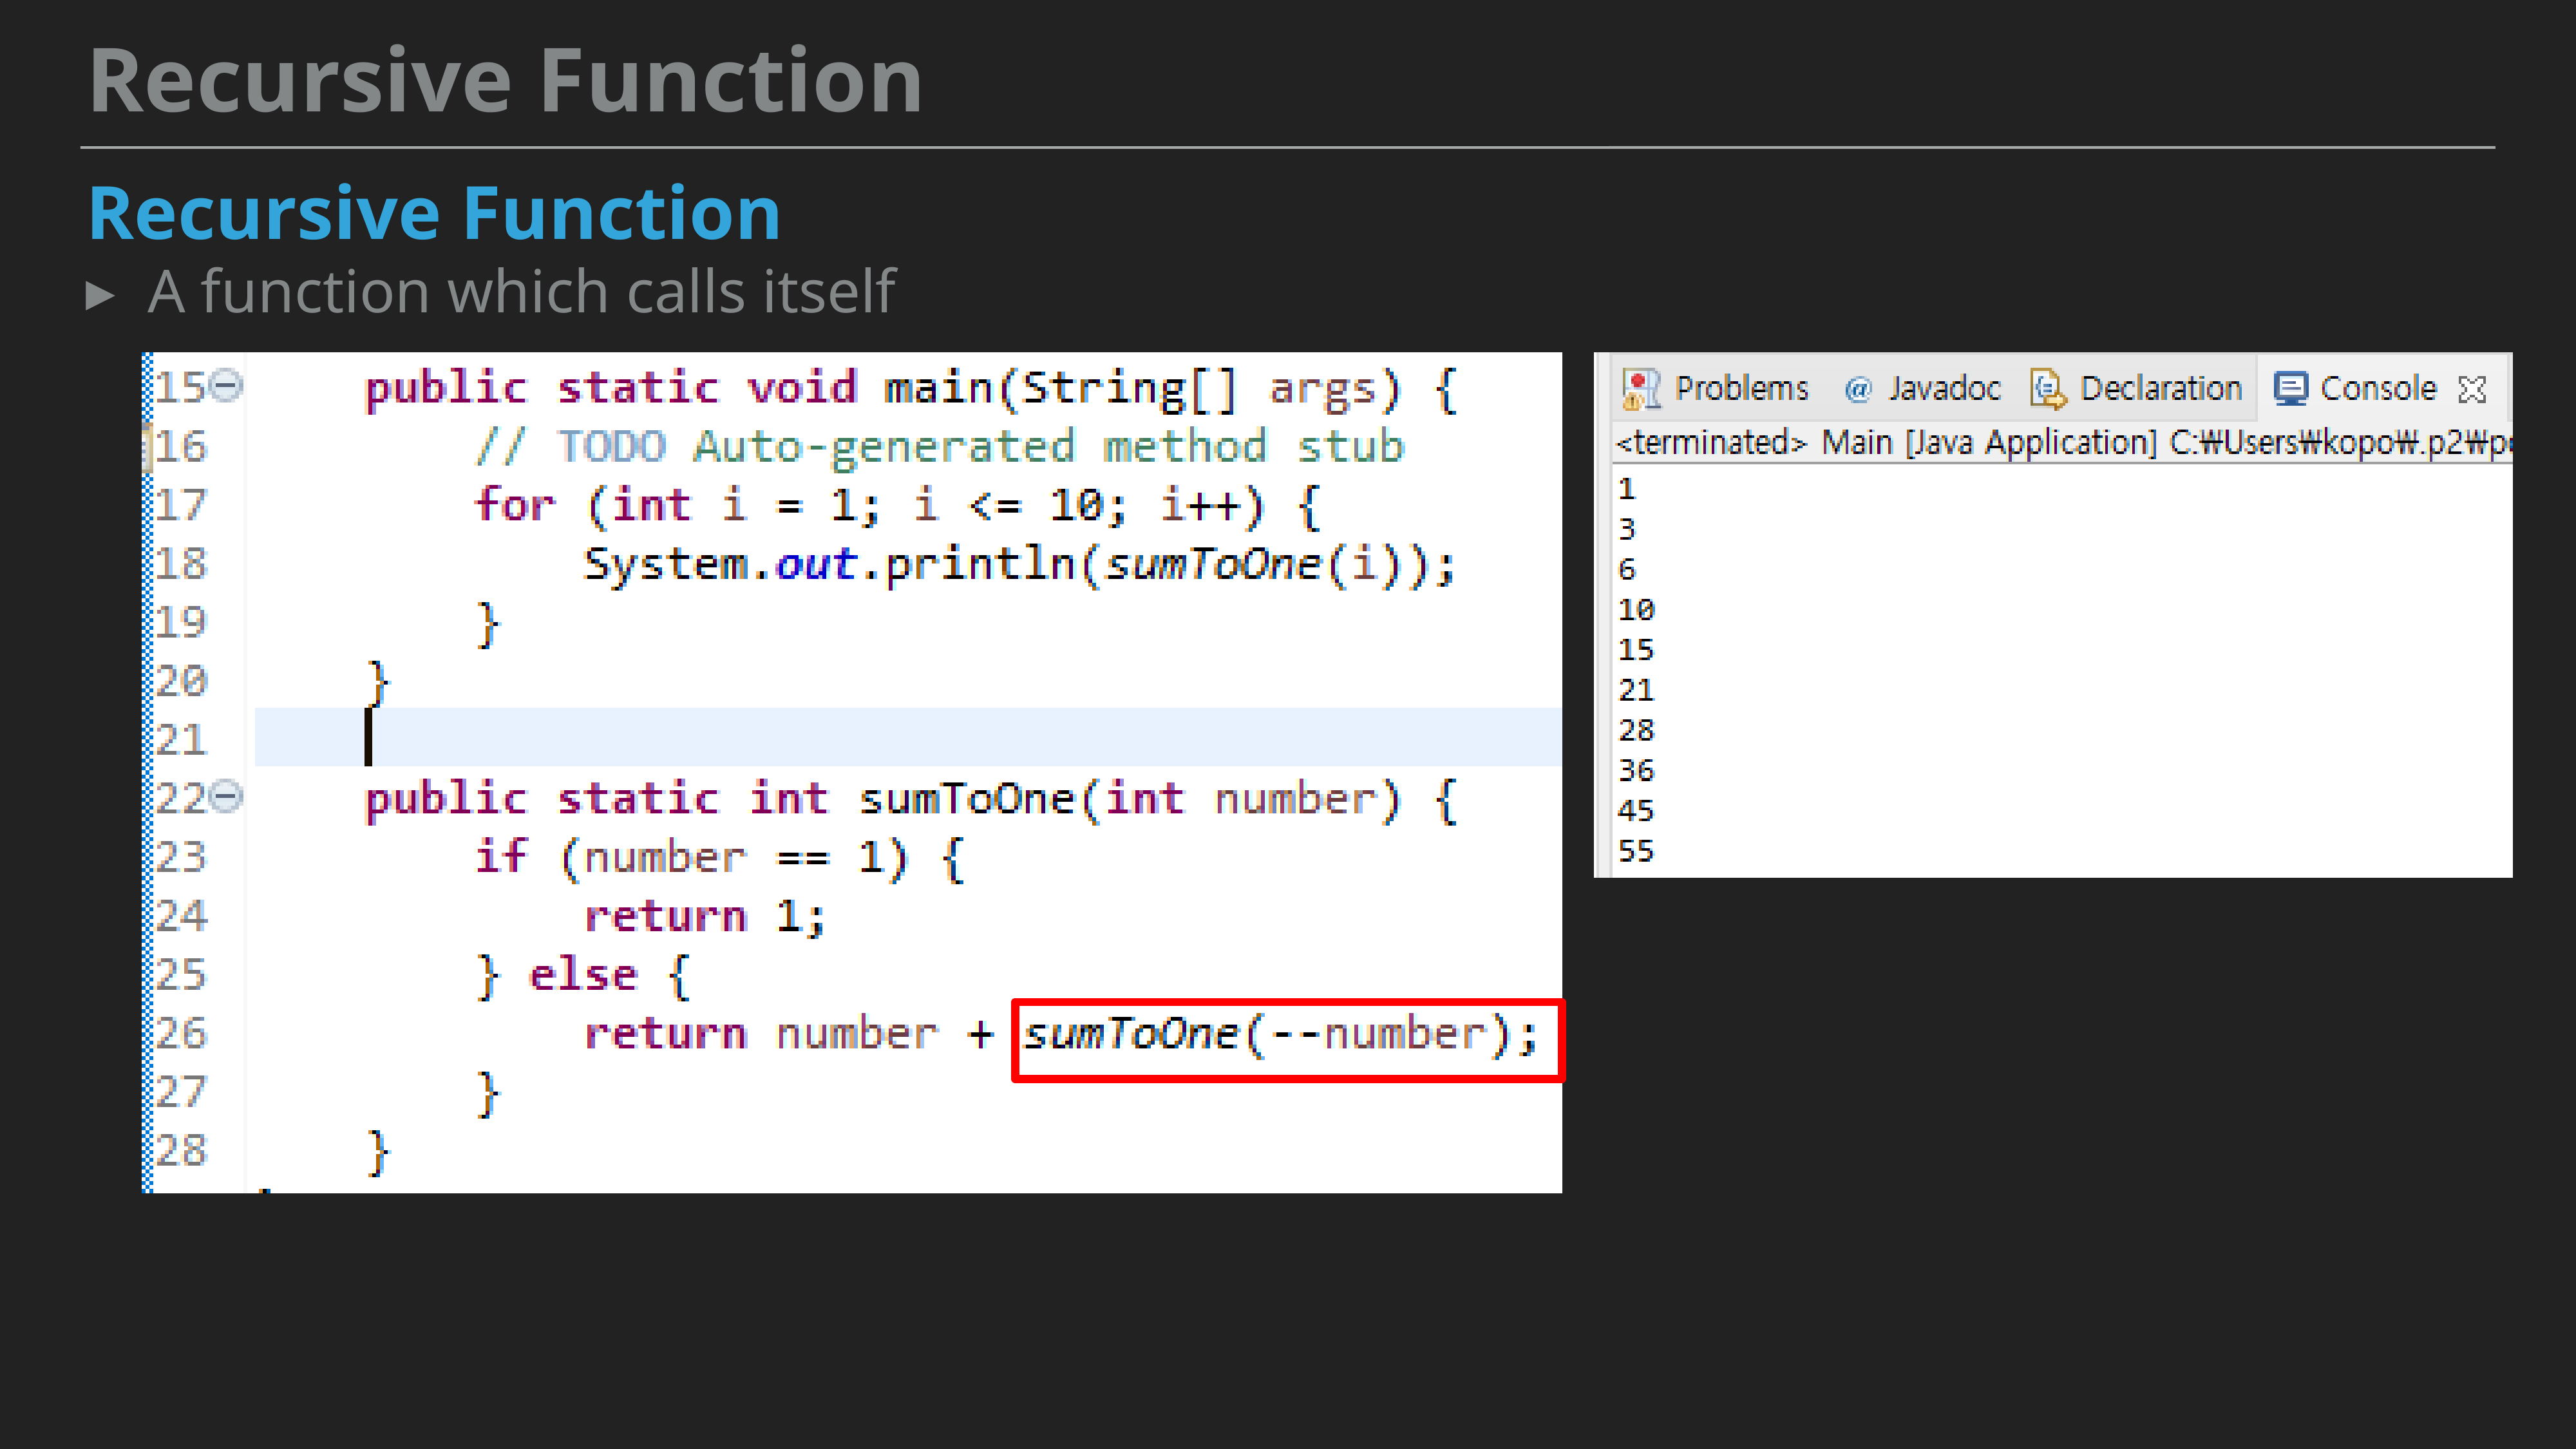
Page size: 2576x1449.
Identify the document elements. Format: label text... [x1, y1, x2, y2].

picture [1593, 352, 2514, 878]
picture [142, 352, 1562, 1194]
list Recursive Function [80, 18, 2295, 135]
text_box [80, 176, 2496, 484]
